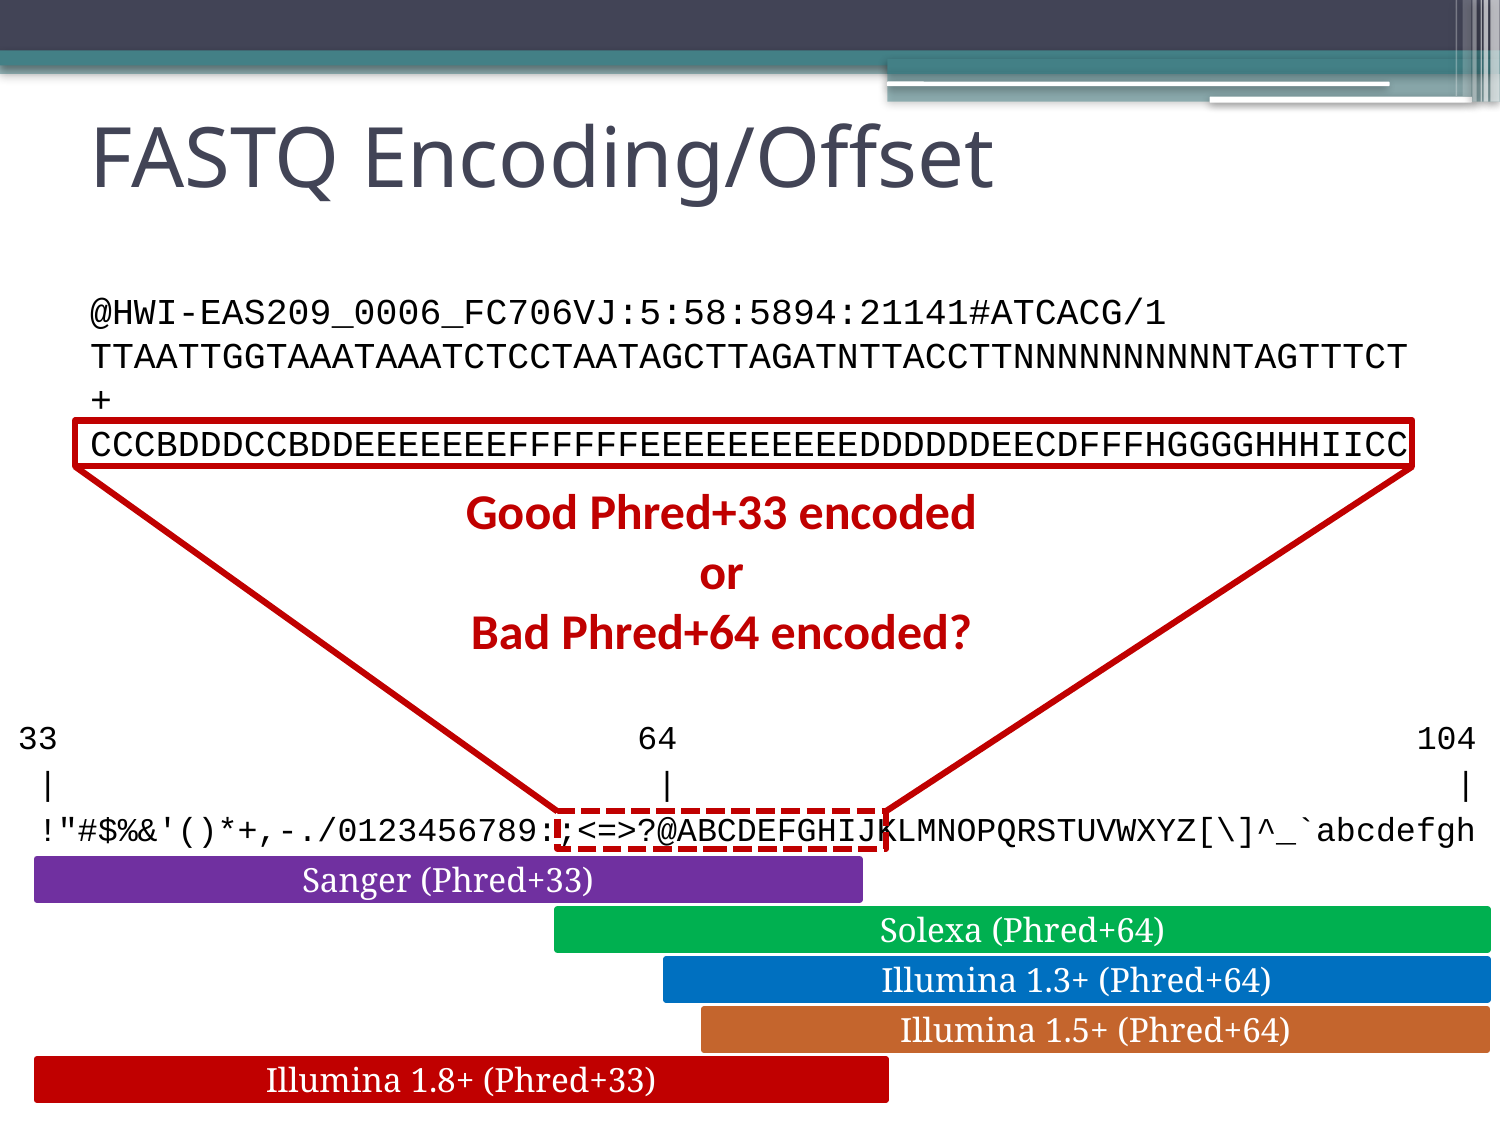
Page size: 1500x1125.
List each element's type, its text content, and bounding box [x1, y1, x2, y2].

text_box Good Phred+33 encoded or Bad Phred+64 encoded? [562, 471, 879, 667]
text_box Illumina 1.5+ (Phred+64) [702, 1008, 1489, 1051]
text_box Solexa (Phred+64) [556, 908, 1489, 951]
title FASTQ Encoding/Offset [75, 66, 1425, 237]
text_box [885, 466, 1413, 812]
text_box @HWI-EAS209_0006_FC706VJ:5:58:5894:21141#ATCACG/1 TTAATTGGTAAATAAATCTCCTAATAGCTTAGATNTTACCTTNNNNNNNNNNTAGTTTCT + CCCBDDDCCBDDEEEEEEEFFFFFFEEEEEEEEEEDDDDDDEECDFFFHGGGGHHHIICC [74, 237, 1425, 515]
text_box [556, 810, 887, 850]
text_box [74, 466, 558, 812]
text_box Illumina 1.8+ (Phred+33) [35, 1058, 887, 1101]
text_box 33 64 104 | | | !"#$%&'()*+,-./0123456789:;<=>?@ABCDEFGHIJKLMNOPQRSTUVWXYZ[\]^_`abcdefgh [0, 708, 1500, 1125]
text_box Sanger (Phred+33) [35, 857, 861, 901]
text_box Illumina 1.3+ (Phred+64) [665, 958, 1489, 1001]
text_box [73, 419, 1414, 468]
